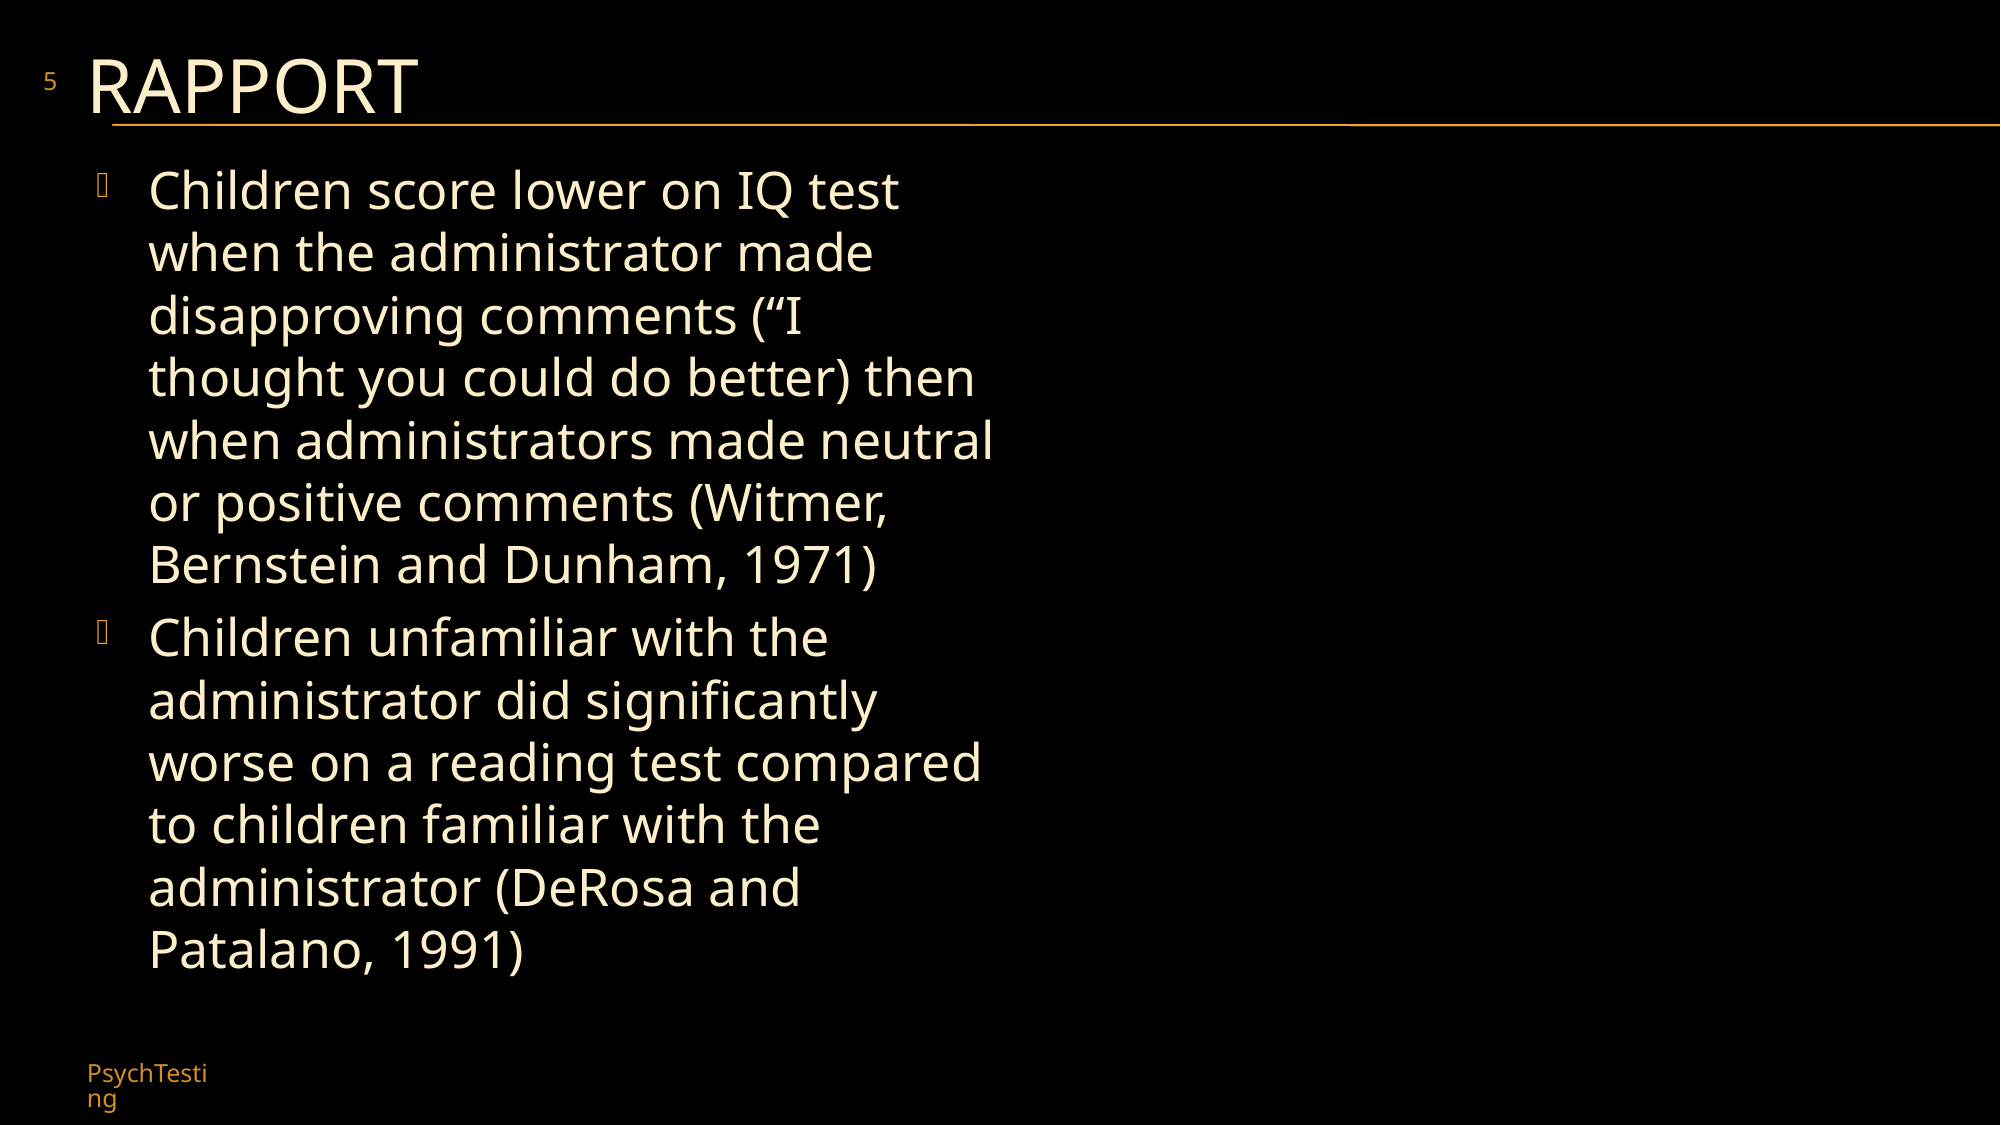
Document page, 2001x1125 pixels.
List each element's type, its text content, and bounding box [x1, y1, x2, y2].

footer PsychTesting [72, 1050, 239, 1098]
slide_number 5 [12, 57, 73, 105]
title Rapport [72, 27, 1973, 141]
list Children score lower on IQ test when the administrator made disapproving comments (“I thought you could do better) then when administrators made neutral or positive comments (Witmer, Bernstein and Dunham, 1971) Children unfamiliar with the administrator did significantly worse on a reading test compared to children familiar with the administrator (DeRosa and Patalano, 1991) [81, 149, 1023, 1013]
